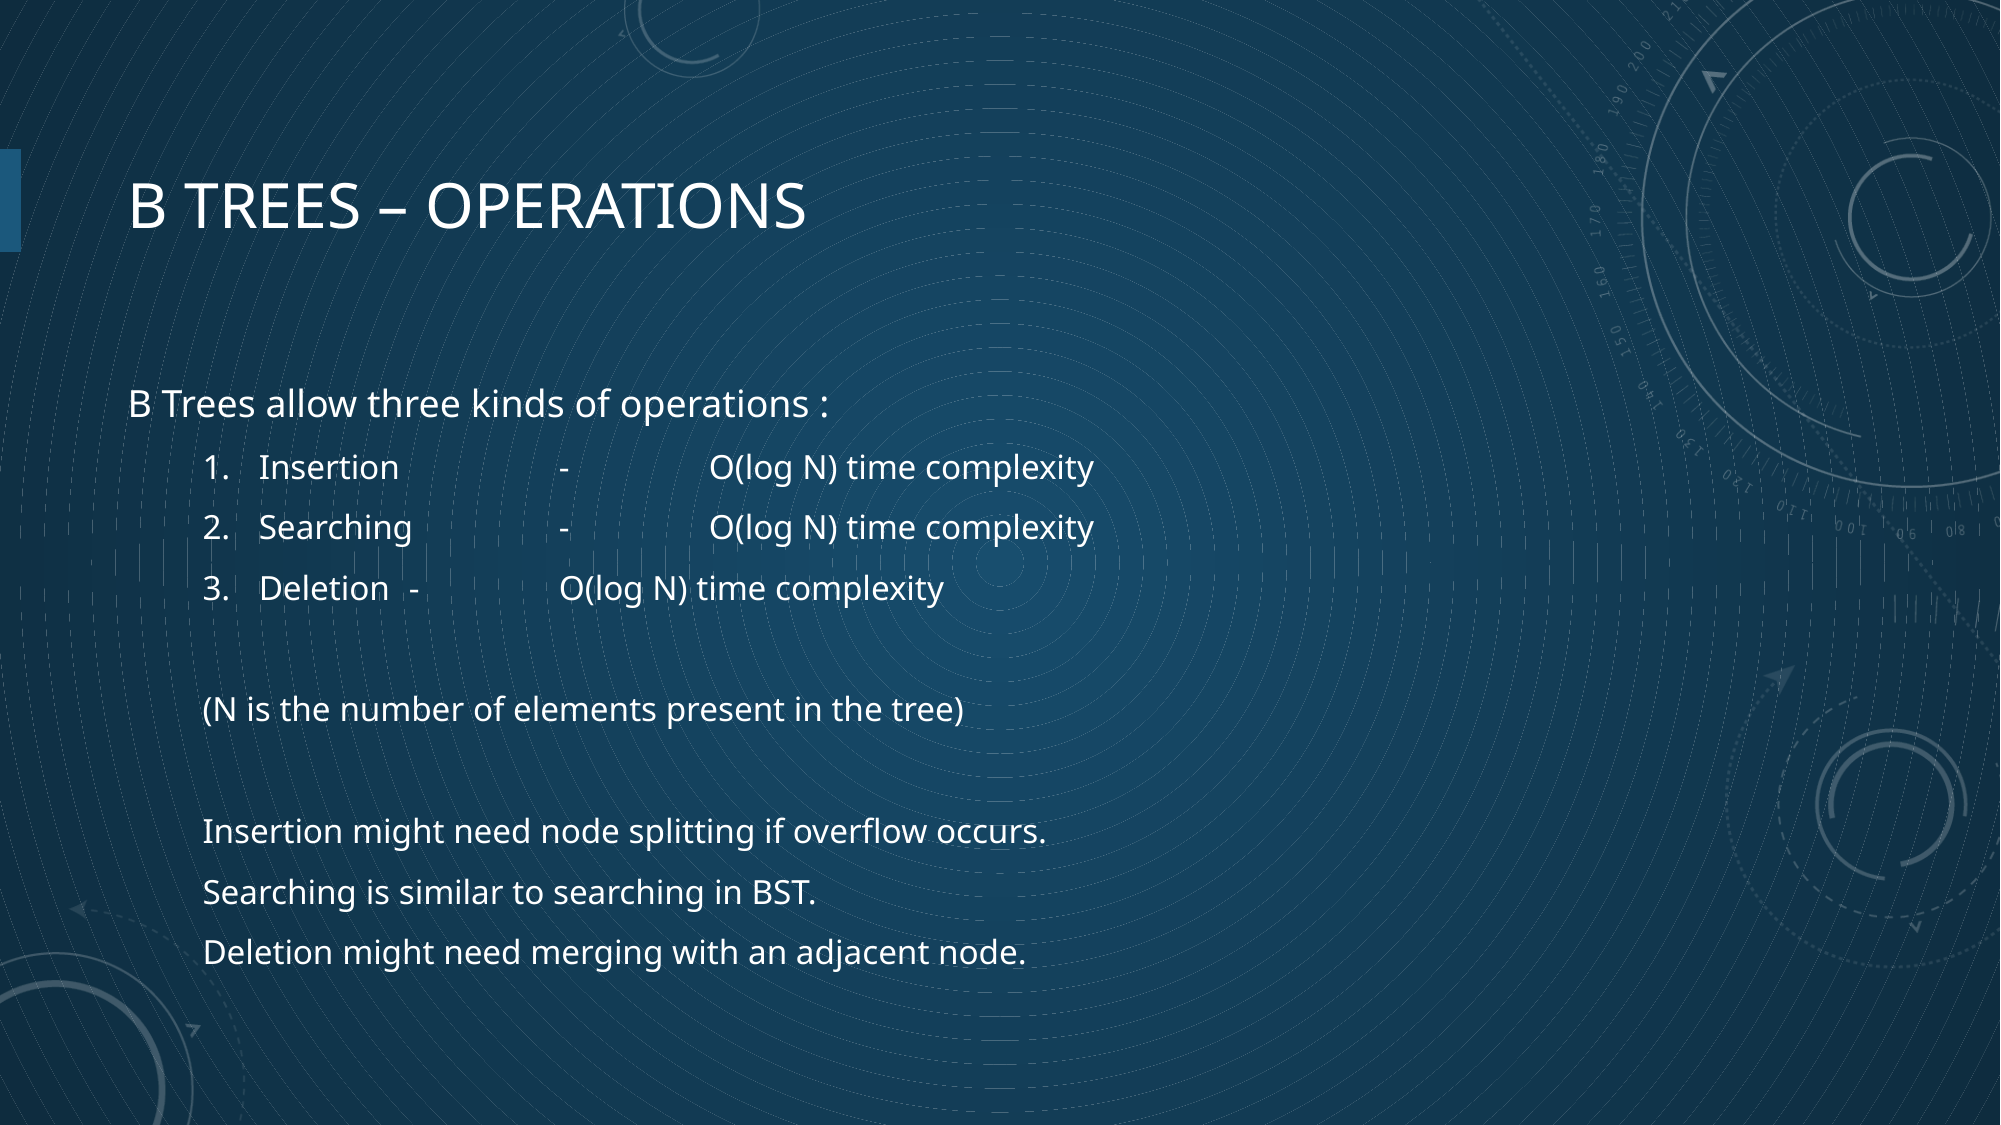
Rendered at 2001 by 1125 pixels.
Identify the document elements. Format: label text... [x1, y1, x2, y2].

picture [0, 0, 2000, 1125]
title B Trees – OPERATIONS [112, 99, 1891, 307]
list B Trees allow three kinds of operations : Insertion - O(log N) time complexity Searching - O(log N) time complexity Deletion - O(log N) time complexity (N is the number of elements present in the tree) Insertion might need node splitting if overflow occurs. Searching is similar to searching in BST. Deletion might need merging with an adjacent node. [112, 306, 1110, 1025]
